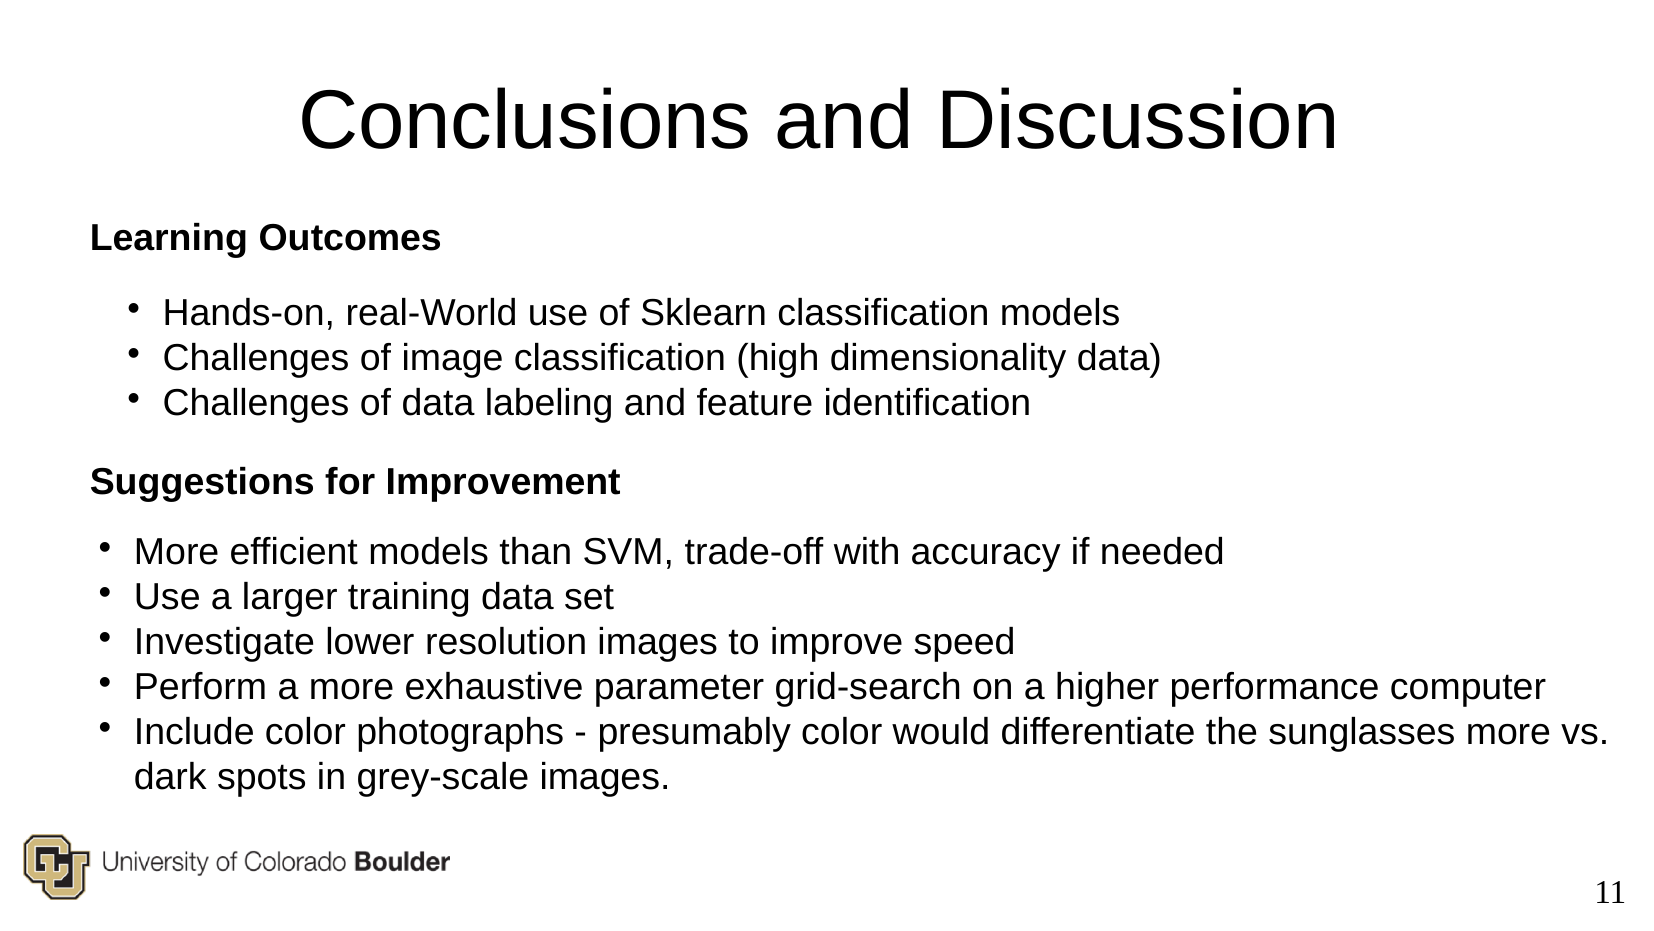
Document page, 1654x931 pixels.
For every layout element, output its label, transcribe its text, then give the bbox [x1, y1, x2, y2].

text_box Hands-on, real-World use of Sklearn classification models Challenges of image classification (high dimensionality data) Challenges of data labeling and feature identification [112, 280, 1200, 422]
text_box Suggestions for Improvement [74, 449, 675, 507]
picture [23, 834, 451, 901]
text_box More efficient models than SVM, trade-off with accuracy if needed Use a larger training data set Investigate lower resolution images to improve speed Perform a more exhaustive parameter grid-search on a higher performance computer Include color photographs - presumably color would differentiate the sunglasses more vs. dark spots in grey-scale images. [83, 519, 1625, 787]
text_box Learning Outcomes [74, 205, 675, 263]
title Conclusions and Discussion [75, 37, 1564, 193]
text_box <number> [1425, 862, 1642, 918]
